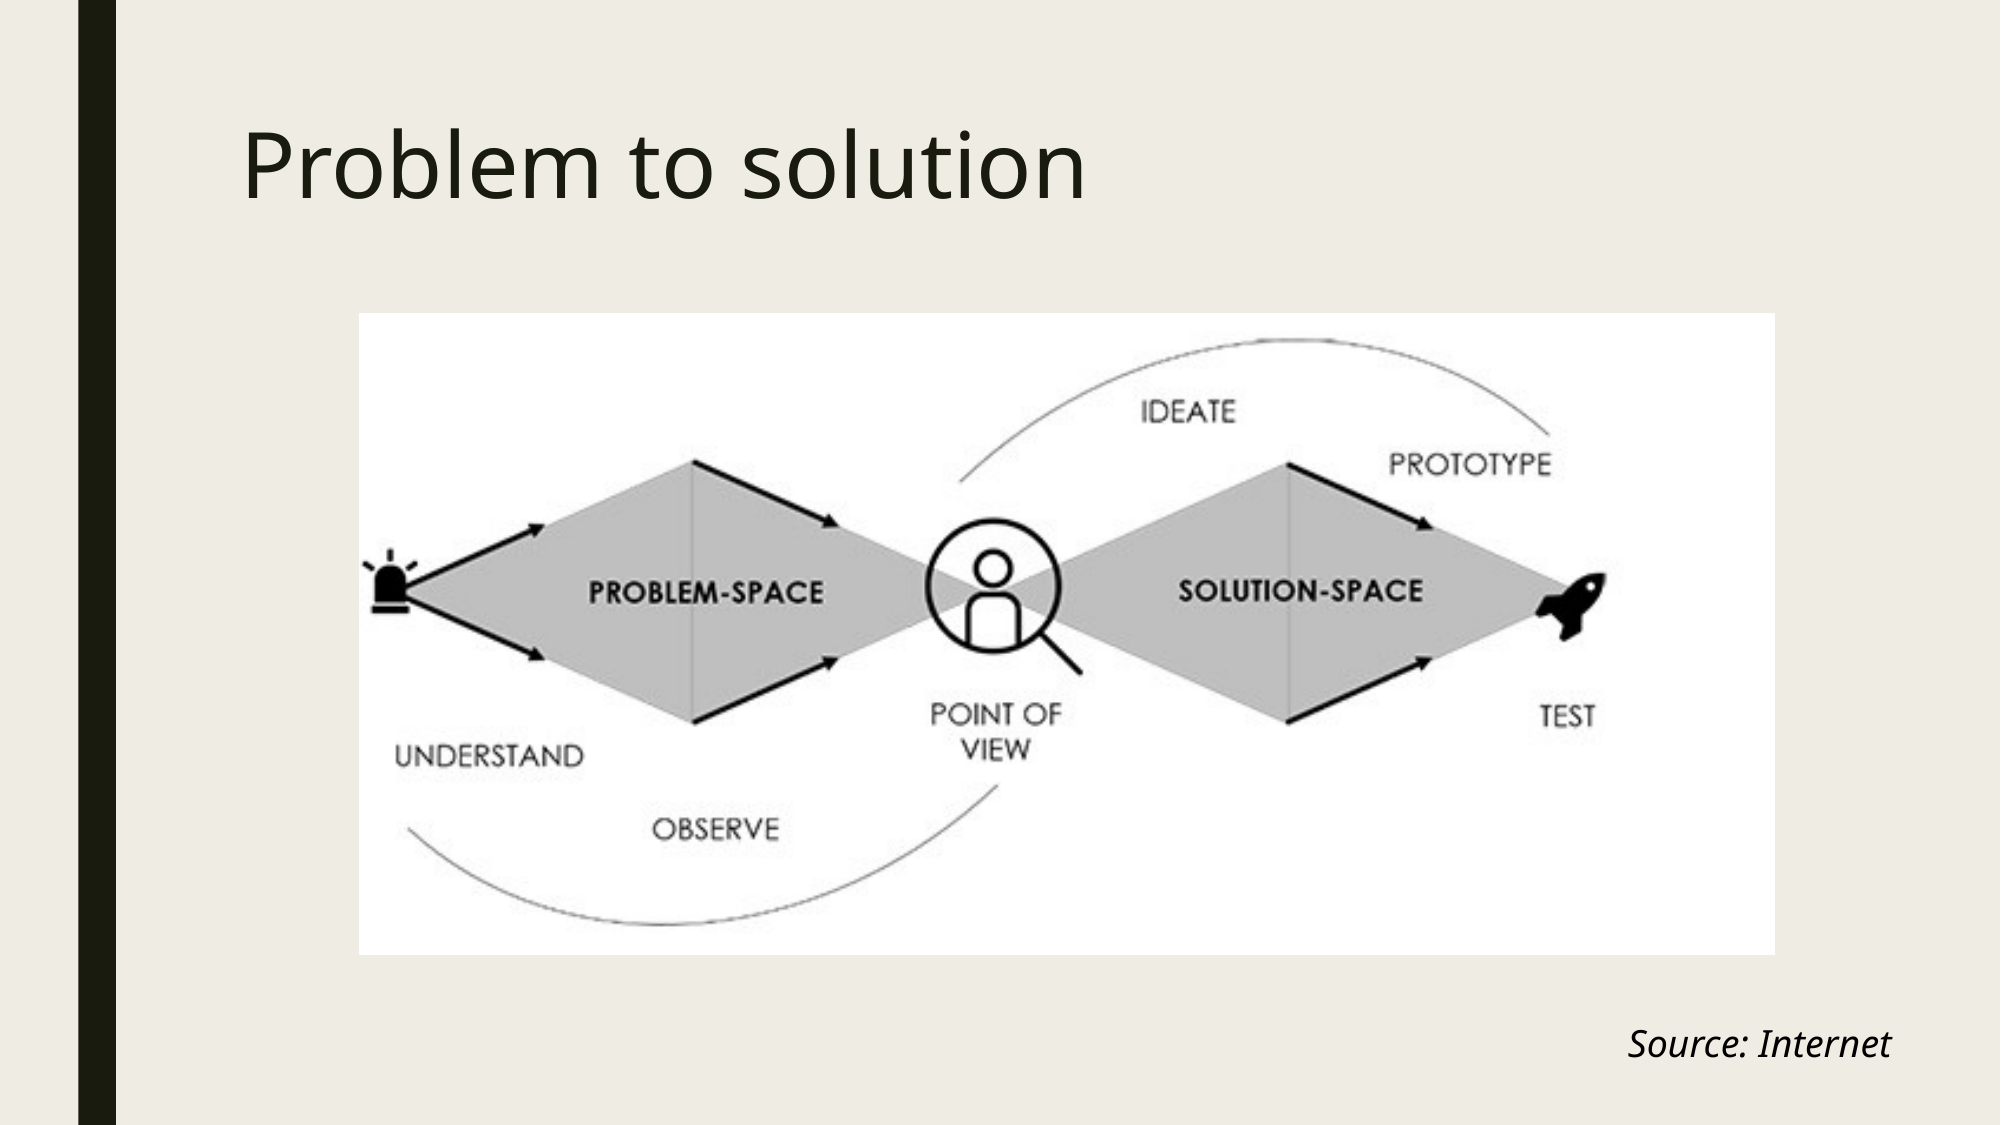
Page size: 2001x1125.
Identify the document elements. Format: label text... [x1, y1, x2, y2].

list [359, 313, 1775, 955]
text_box Source: Internet [1613, 1012, 1907, 1073]
title Problem to solution [225, 112, 1800, 357]
